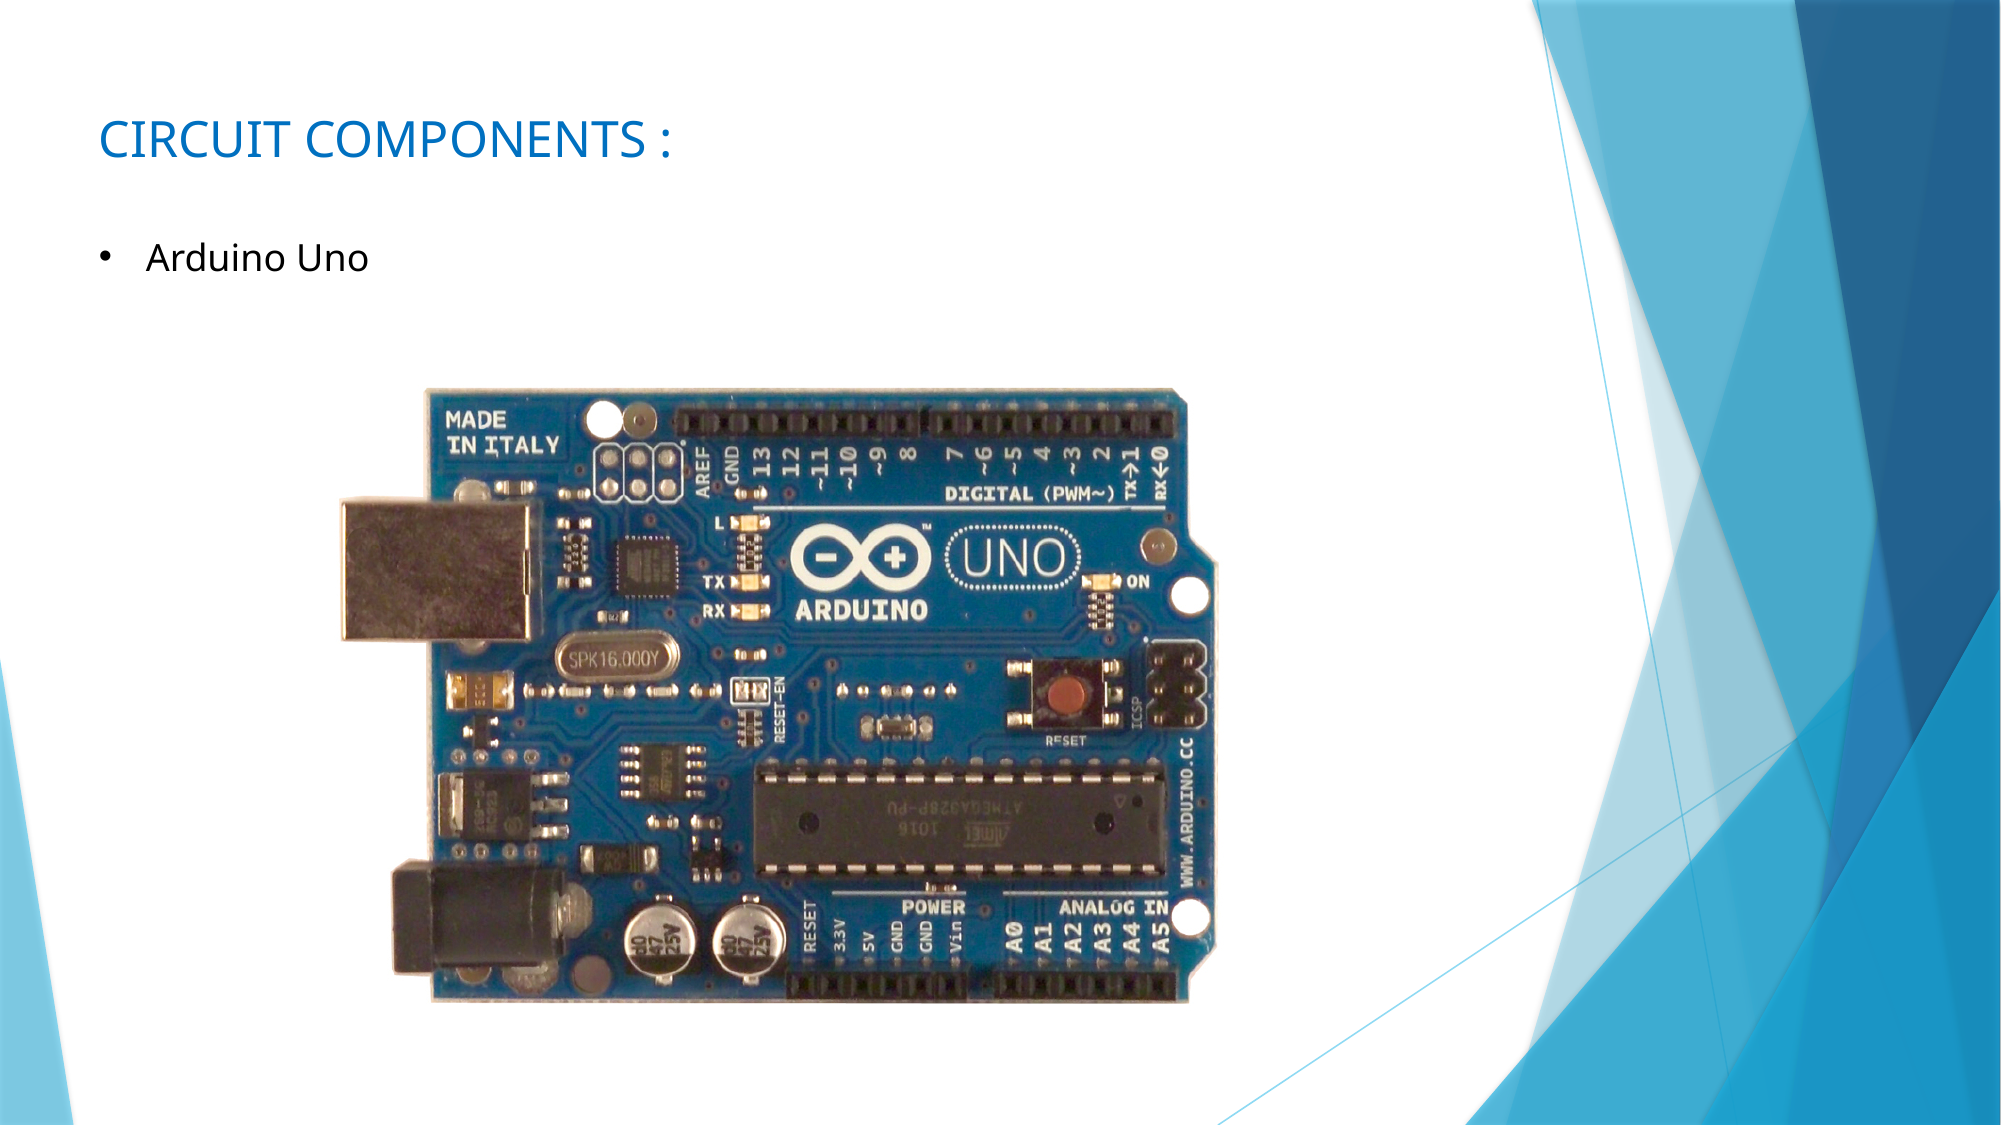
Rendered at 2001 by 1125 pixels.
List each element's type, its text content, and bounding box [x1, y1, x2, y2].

text_box Arduino Uno [84, 226, 650, 331]
text_box CIRCUIT COMPONENTS : [84, 99, 843, 175]
picture [296, 331, 1262, 1053]
